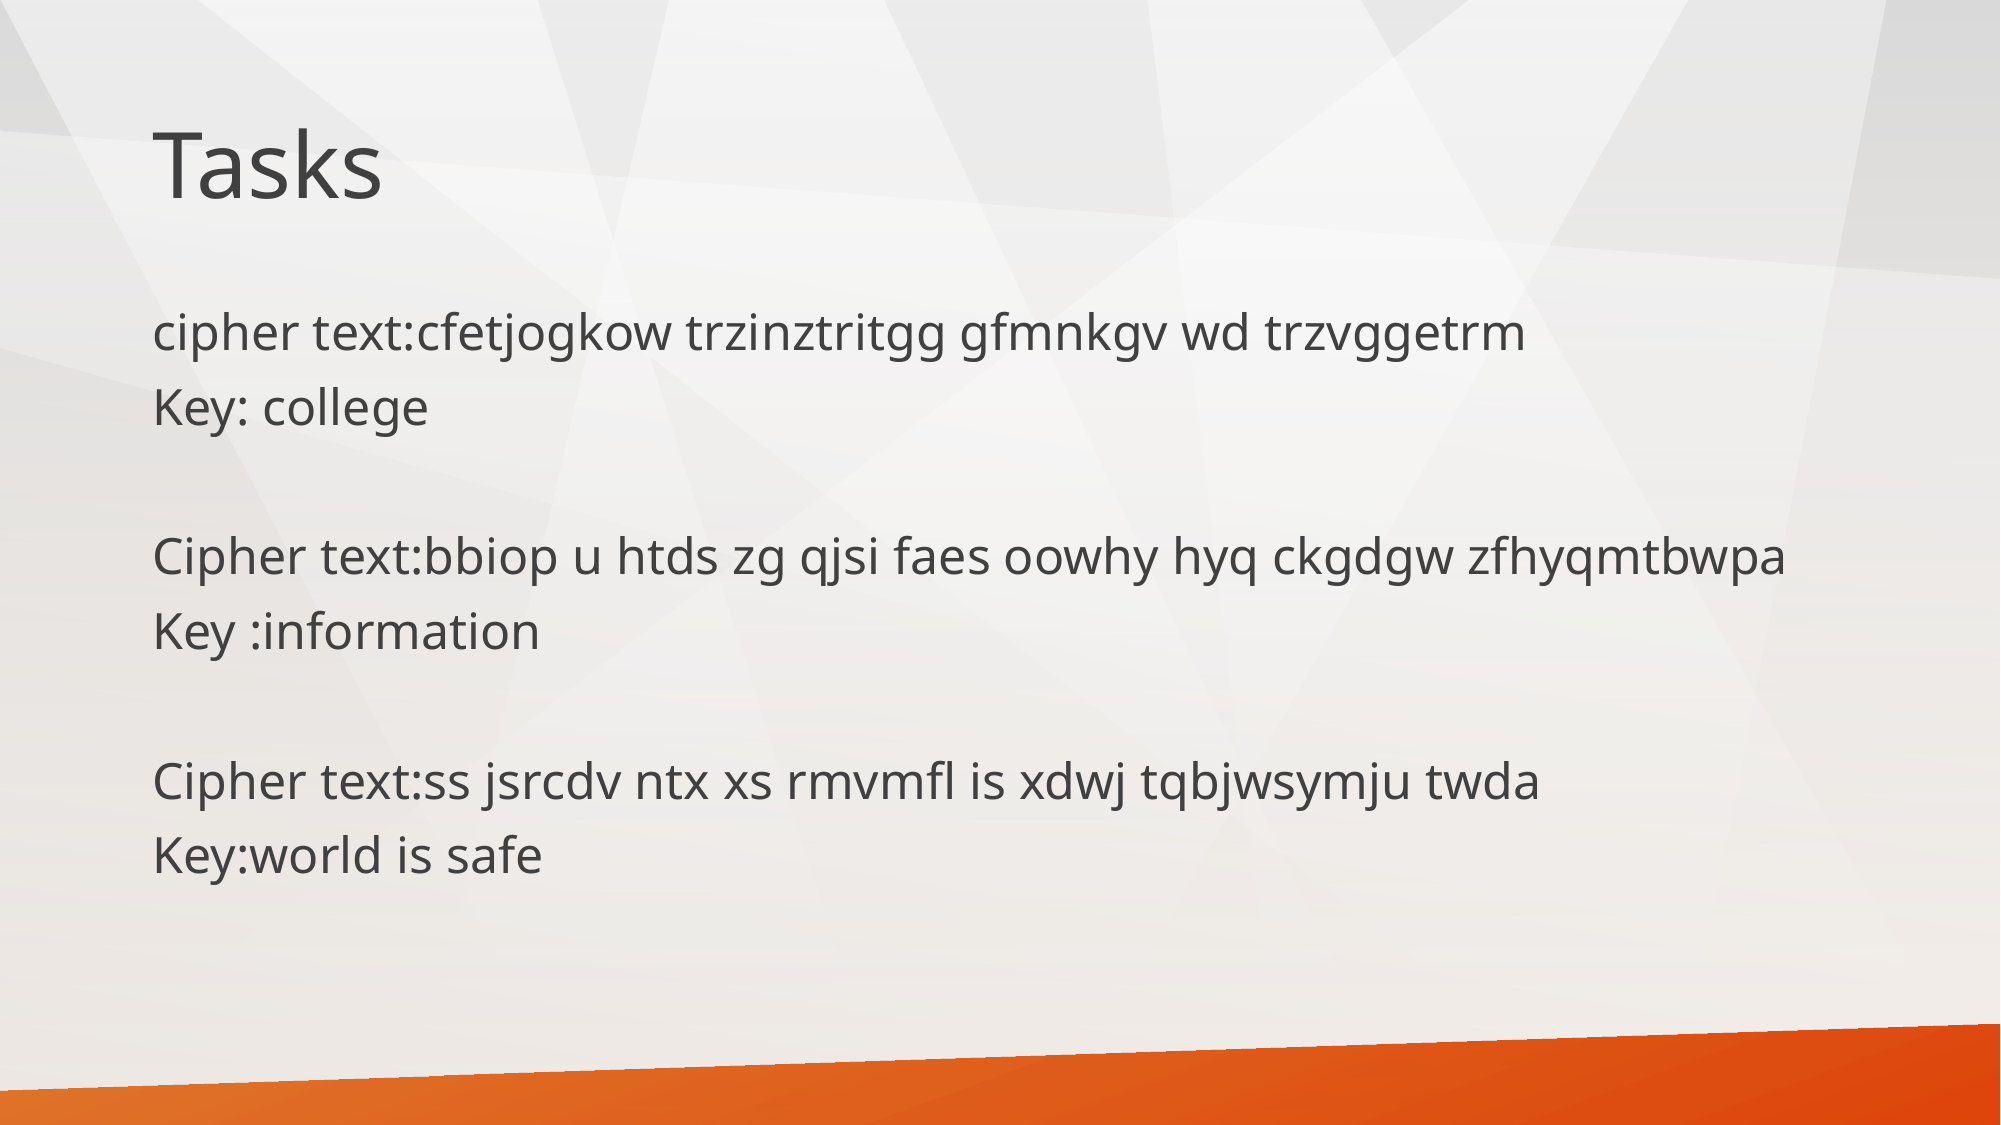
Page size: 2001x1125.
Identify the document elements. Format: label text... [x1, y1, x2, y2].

list cipher text:cfetjogkow trzinztritgg gfmnkgv wd trzvggetrm Key: college Cipher text:bbiop u htds zg qjsi faes oowhy hyq ckgdgw zfhyqmtbwpa Key :information Cipher text:ss jsrcdv ntx xs rmvmfl is xdwj tqbjwsymju twda Key:world is safe [137, 299, 1863, 1014]
title Tasks [137, 59, 1863, 278]
